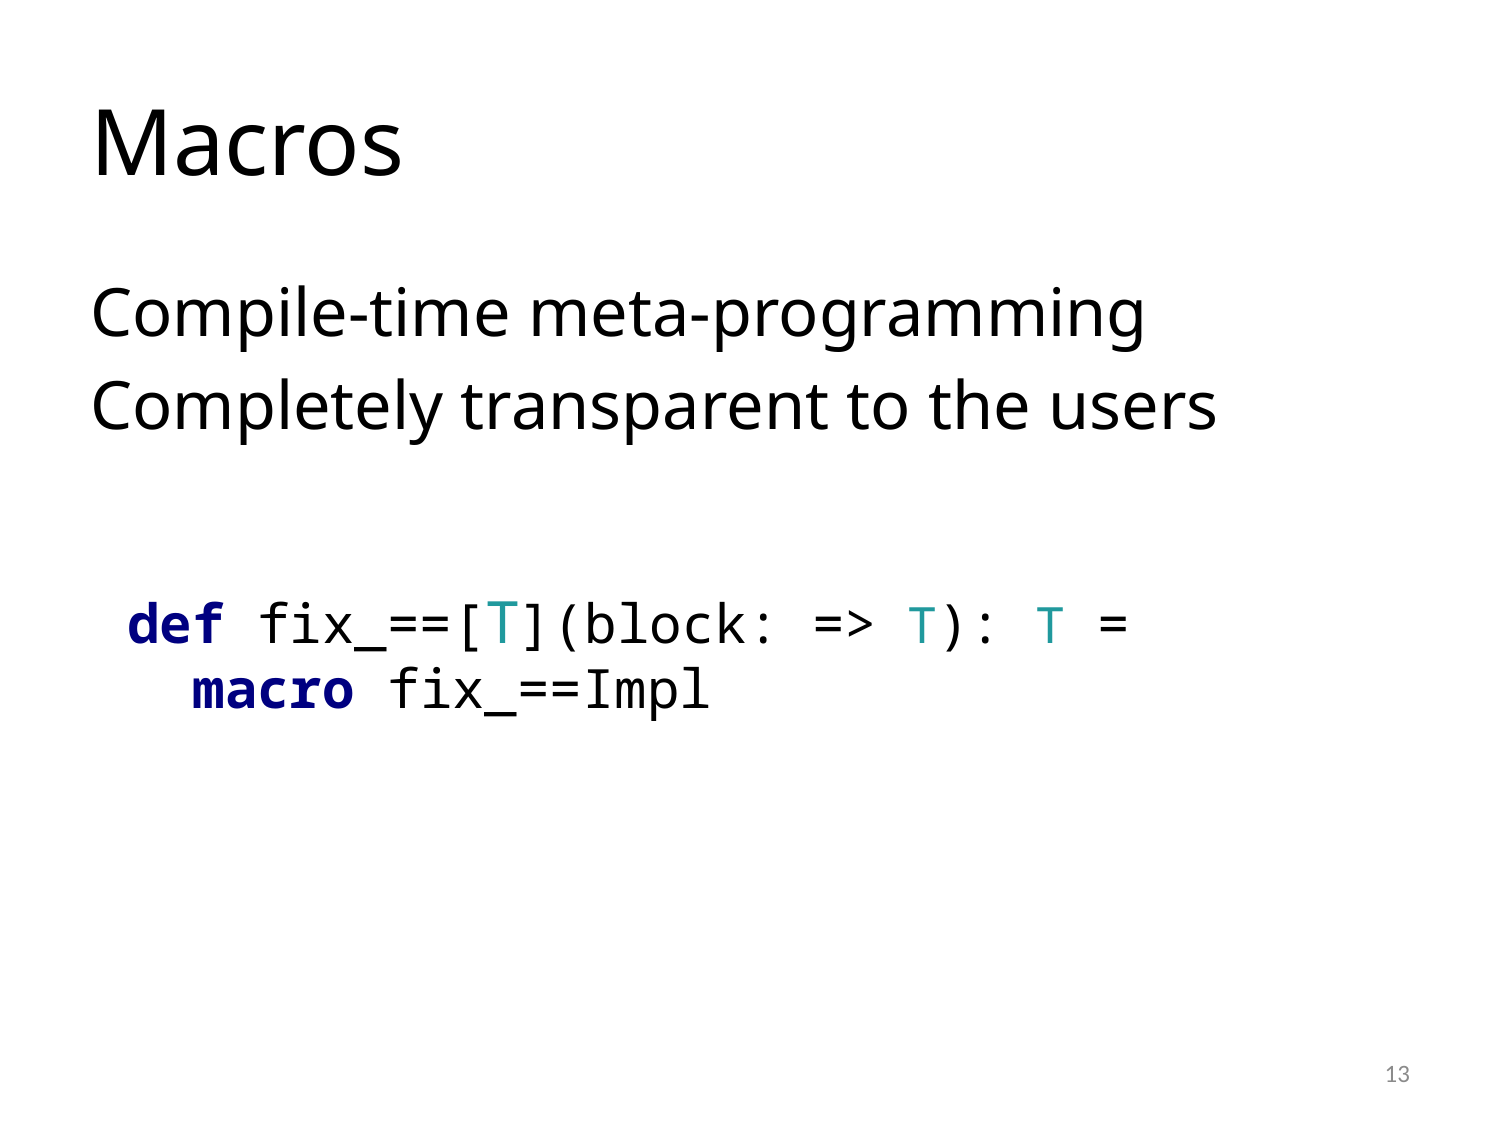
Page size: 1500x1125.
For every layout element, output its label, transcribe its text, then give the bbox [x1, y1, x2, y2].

text_box def fix_==[T](block: => T): T = macro fix_==Impl [112, 512, 1401, 793]
title Macros [75, 45, 1425, 233]
slide_number 13 [1074, 1042, 1425, 1103]
list Compile-time meta-programming Completely transparent to the users [75, 262, 1425, 1005]
